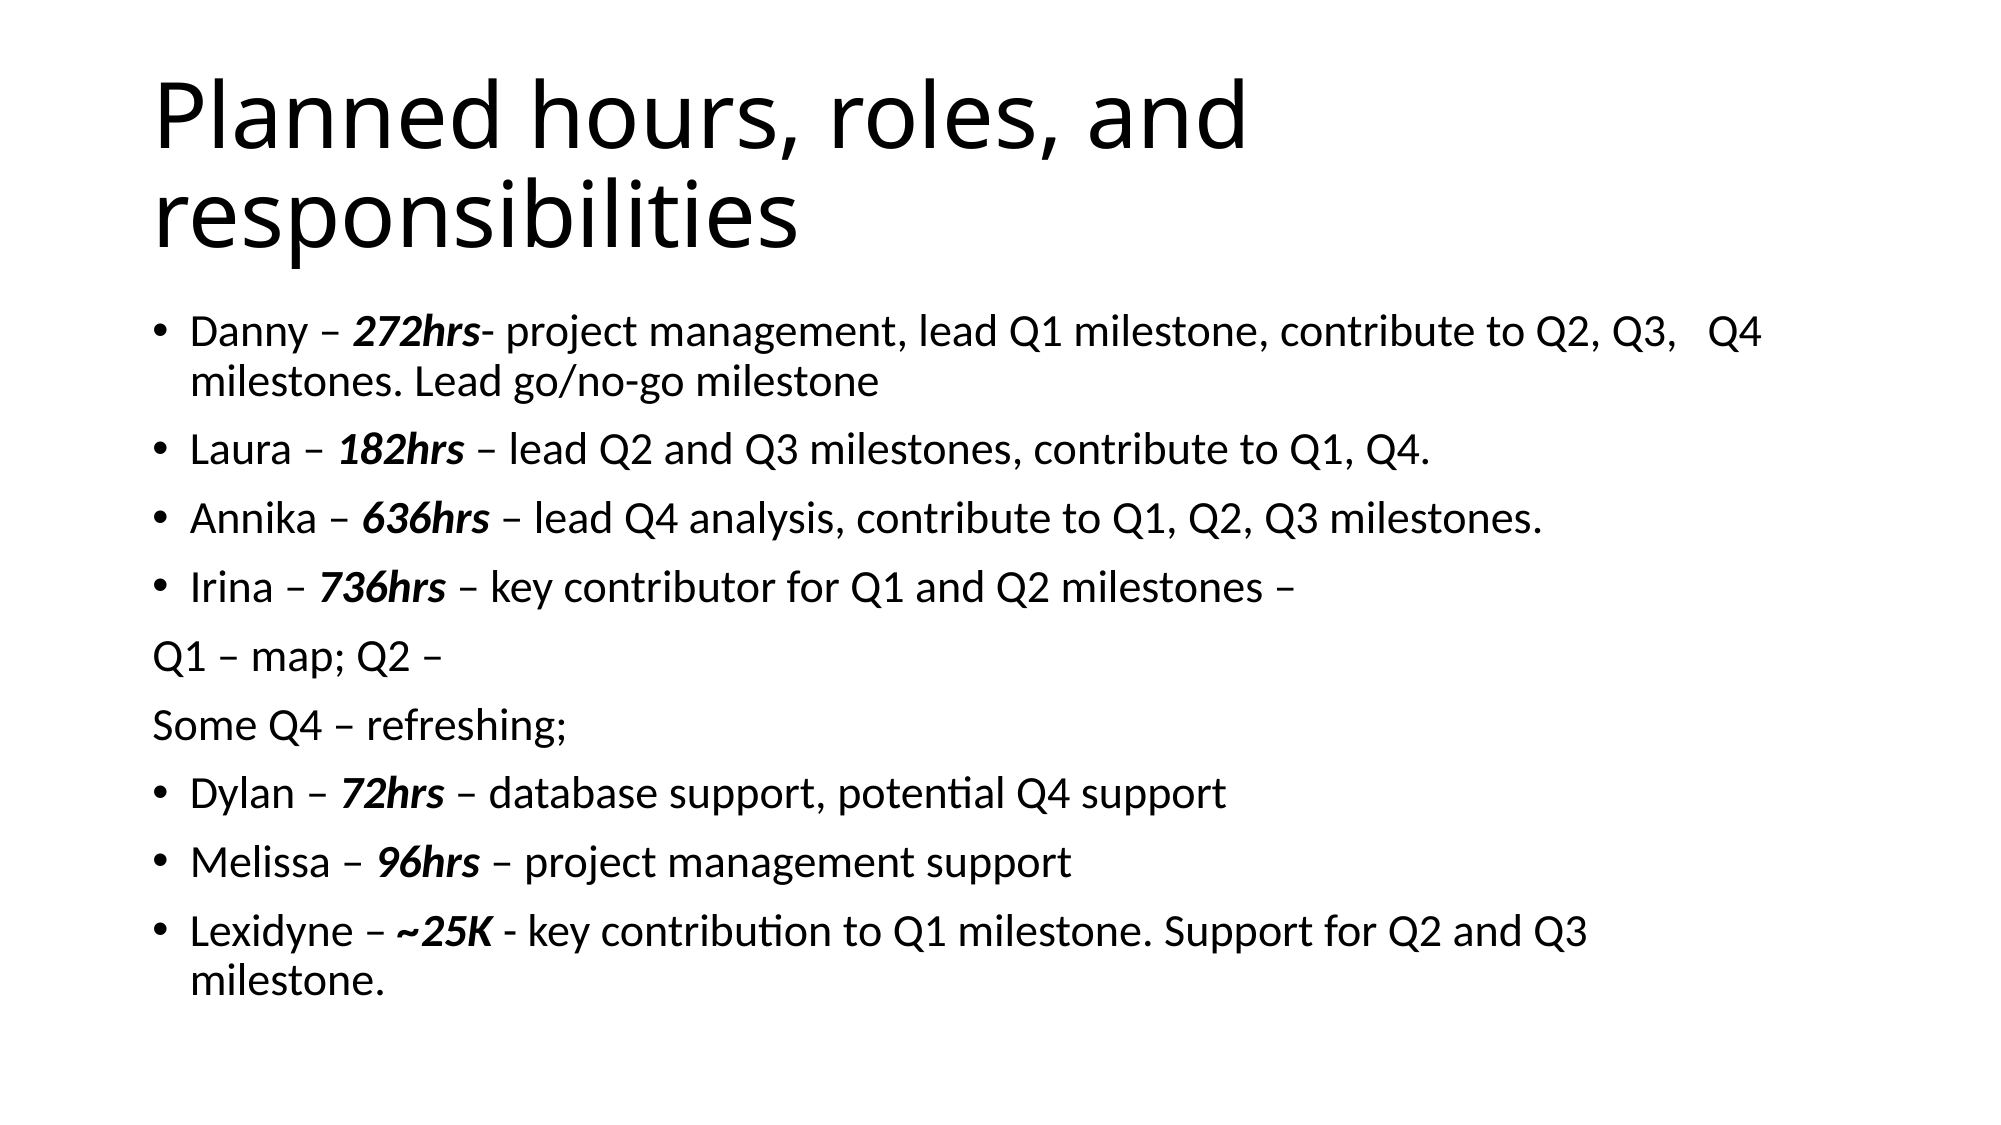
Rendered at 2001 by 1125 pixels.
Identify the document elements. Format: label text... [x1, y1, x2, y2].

list Danny – 272hrs- project management, lead Q1 milestone, contribute to Q2, Q3, Q4 milestones. Lead go/no-go milestone Laura – 182hrs – lead Q2 and Q3 milestones, contribute to Q1, Q4. Annika – 636hrs – lead Q4 analysis, contribute to Q1, Q2, Q3 milestones. Irina – 736hrs – key contributor for Q1 and Q2 milestones – Q1 – map; Q2 – Some Q4 – refreshing; Dylan – 72hrs – database support, potential Q4 support Melissa – 96hrs – project management support Lexidyne – ~25K - key contribution to Q1 milestone. Support for Q2 and Q3 milestone. [137, 299, 1863, 1014]
title Planned hours, roles, and responsibilities [137, 59, 1863, 278]
